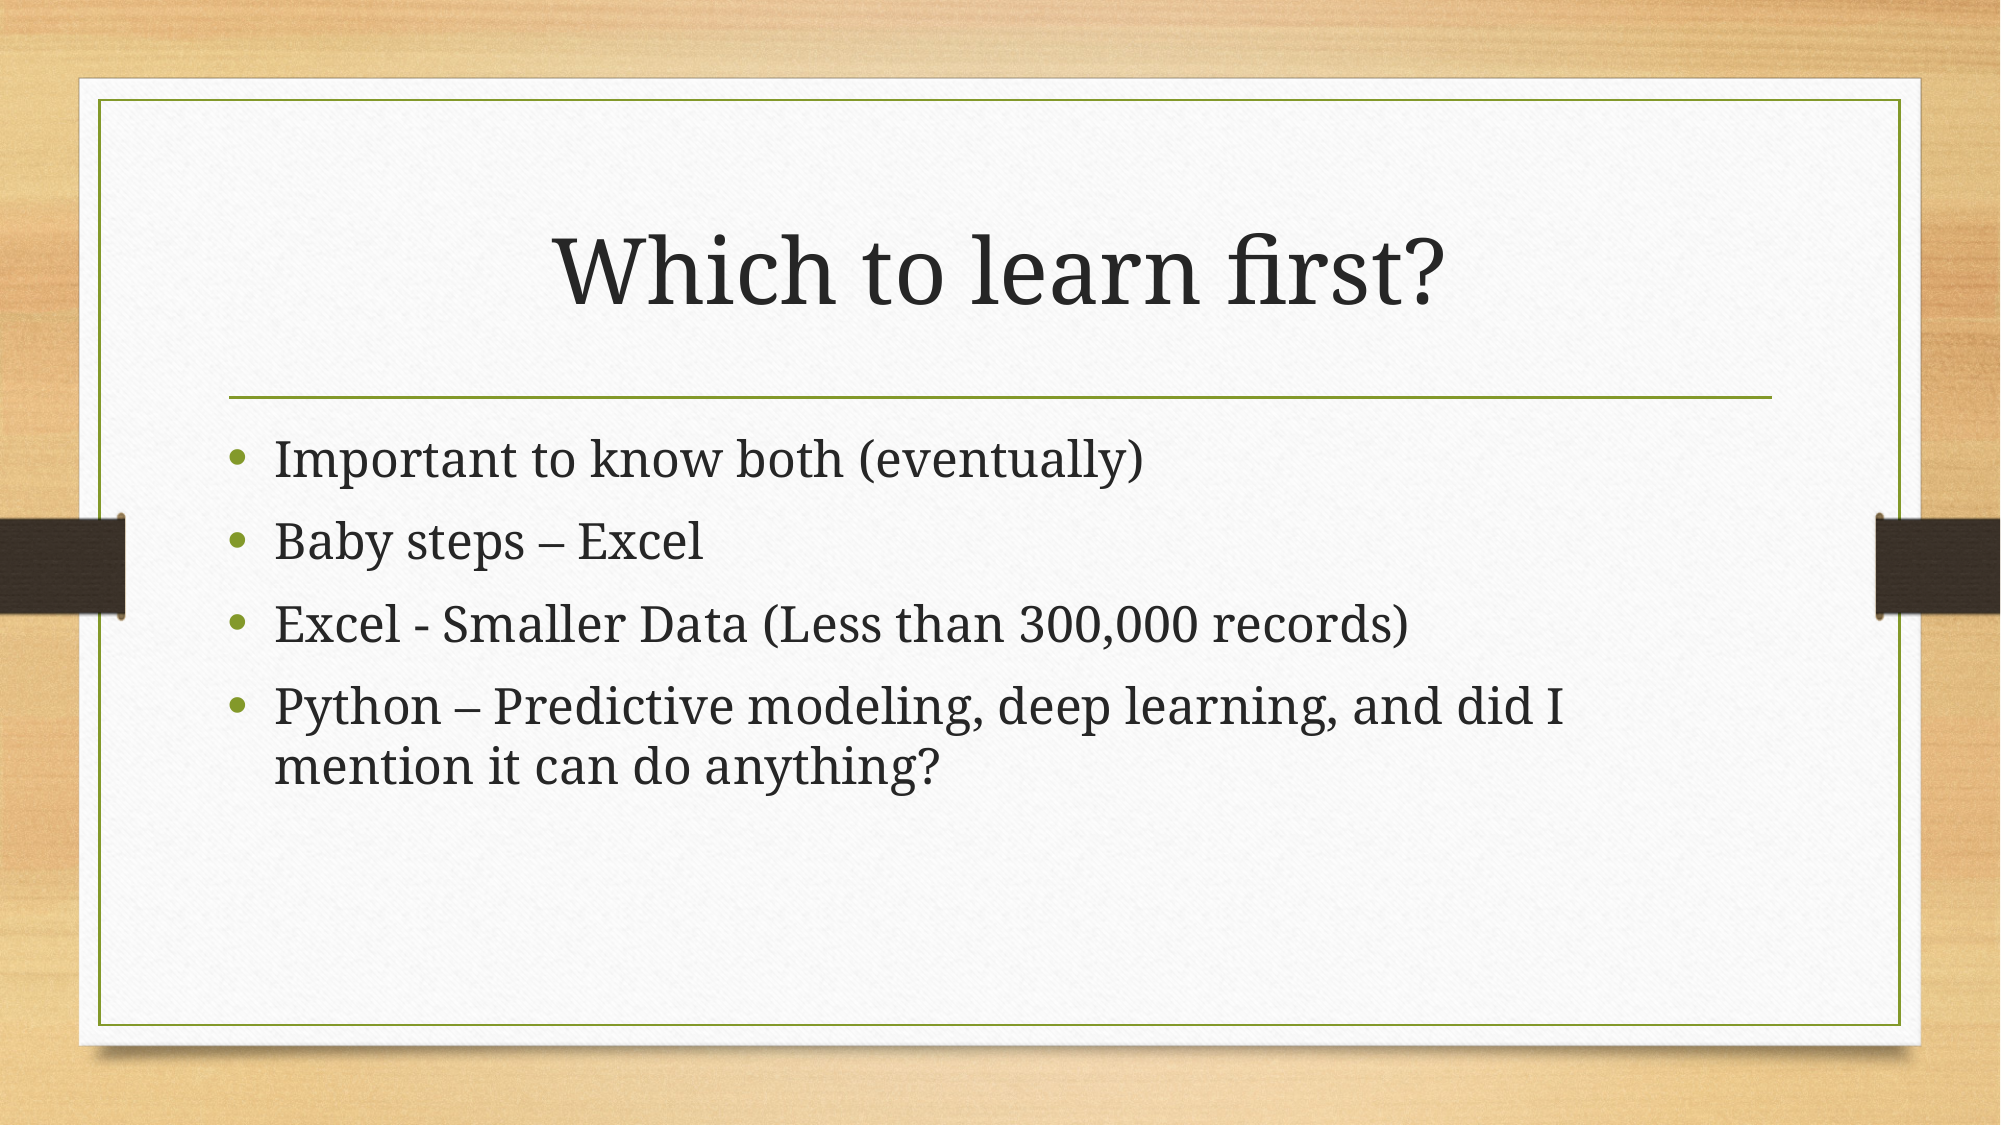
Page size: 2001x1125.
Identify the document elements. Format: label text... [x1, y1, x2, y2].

title Which to learn first? [212, 161, 1788, 375]
picture [0, 0, 2001, 1125]
list Important to know both (eventually) Baby steps – Excel Excel - Smaller Data (Less than 300,000 records) Python – Predictive modeling, deep learning, and did I mention it can do anything? [212, 419, 1788, 964]
